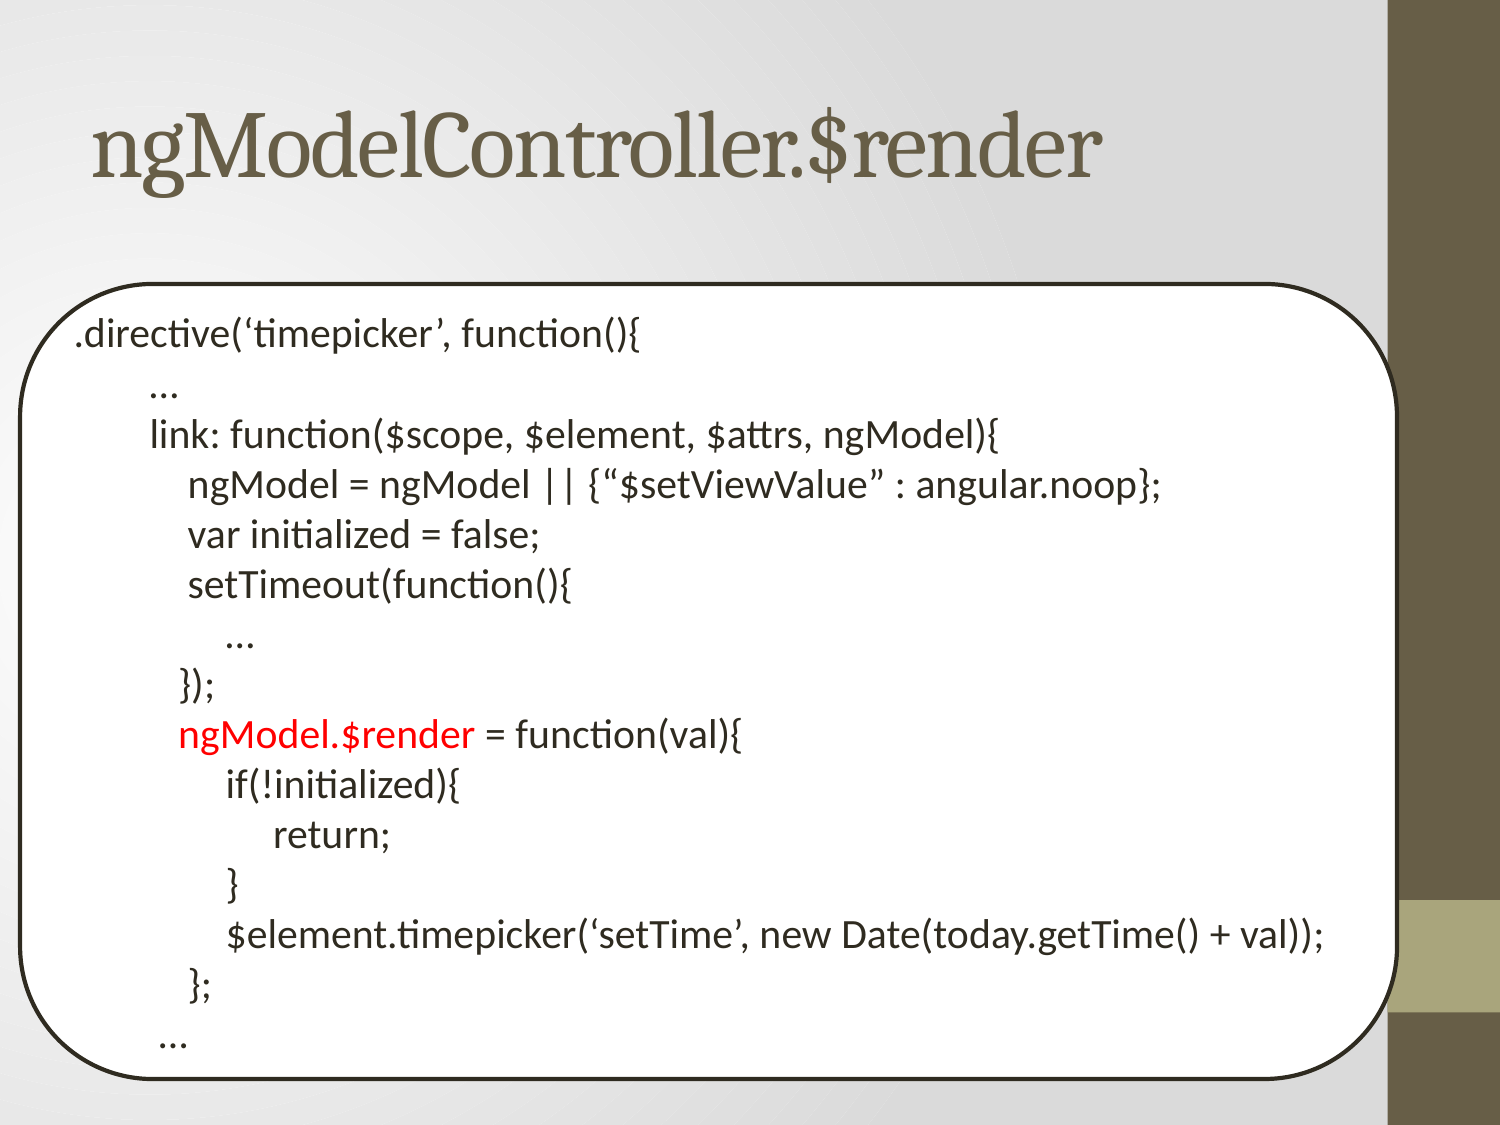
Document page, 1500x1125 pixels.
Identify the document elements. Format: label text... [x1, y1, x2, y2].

text_box .directive(‘timepicker’, function(){ … link: function($scope, $element, $attrs, ngModel){ ngModel = ngModel || {“$setViewValue” : angular.noop}; var initialized = false; setTimeout(function(){ … }); ngModel.$render = function(val){ if(!initialized){ return; } $element.timepicker(‘setTime’, new Date(today.getTime() + val)); }; … [17, 281, 1400, 1082]
title ngModelController.$render [75, 45, 1325, 233]
